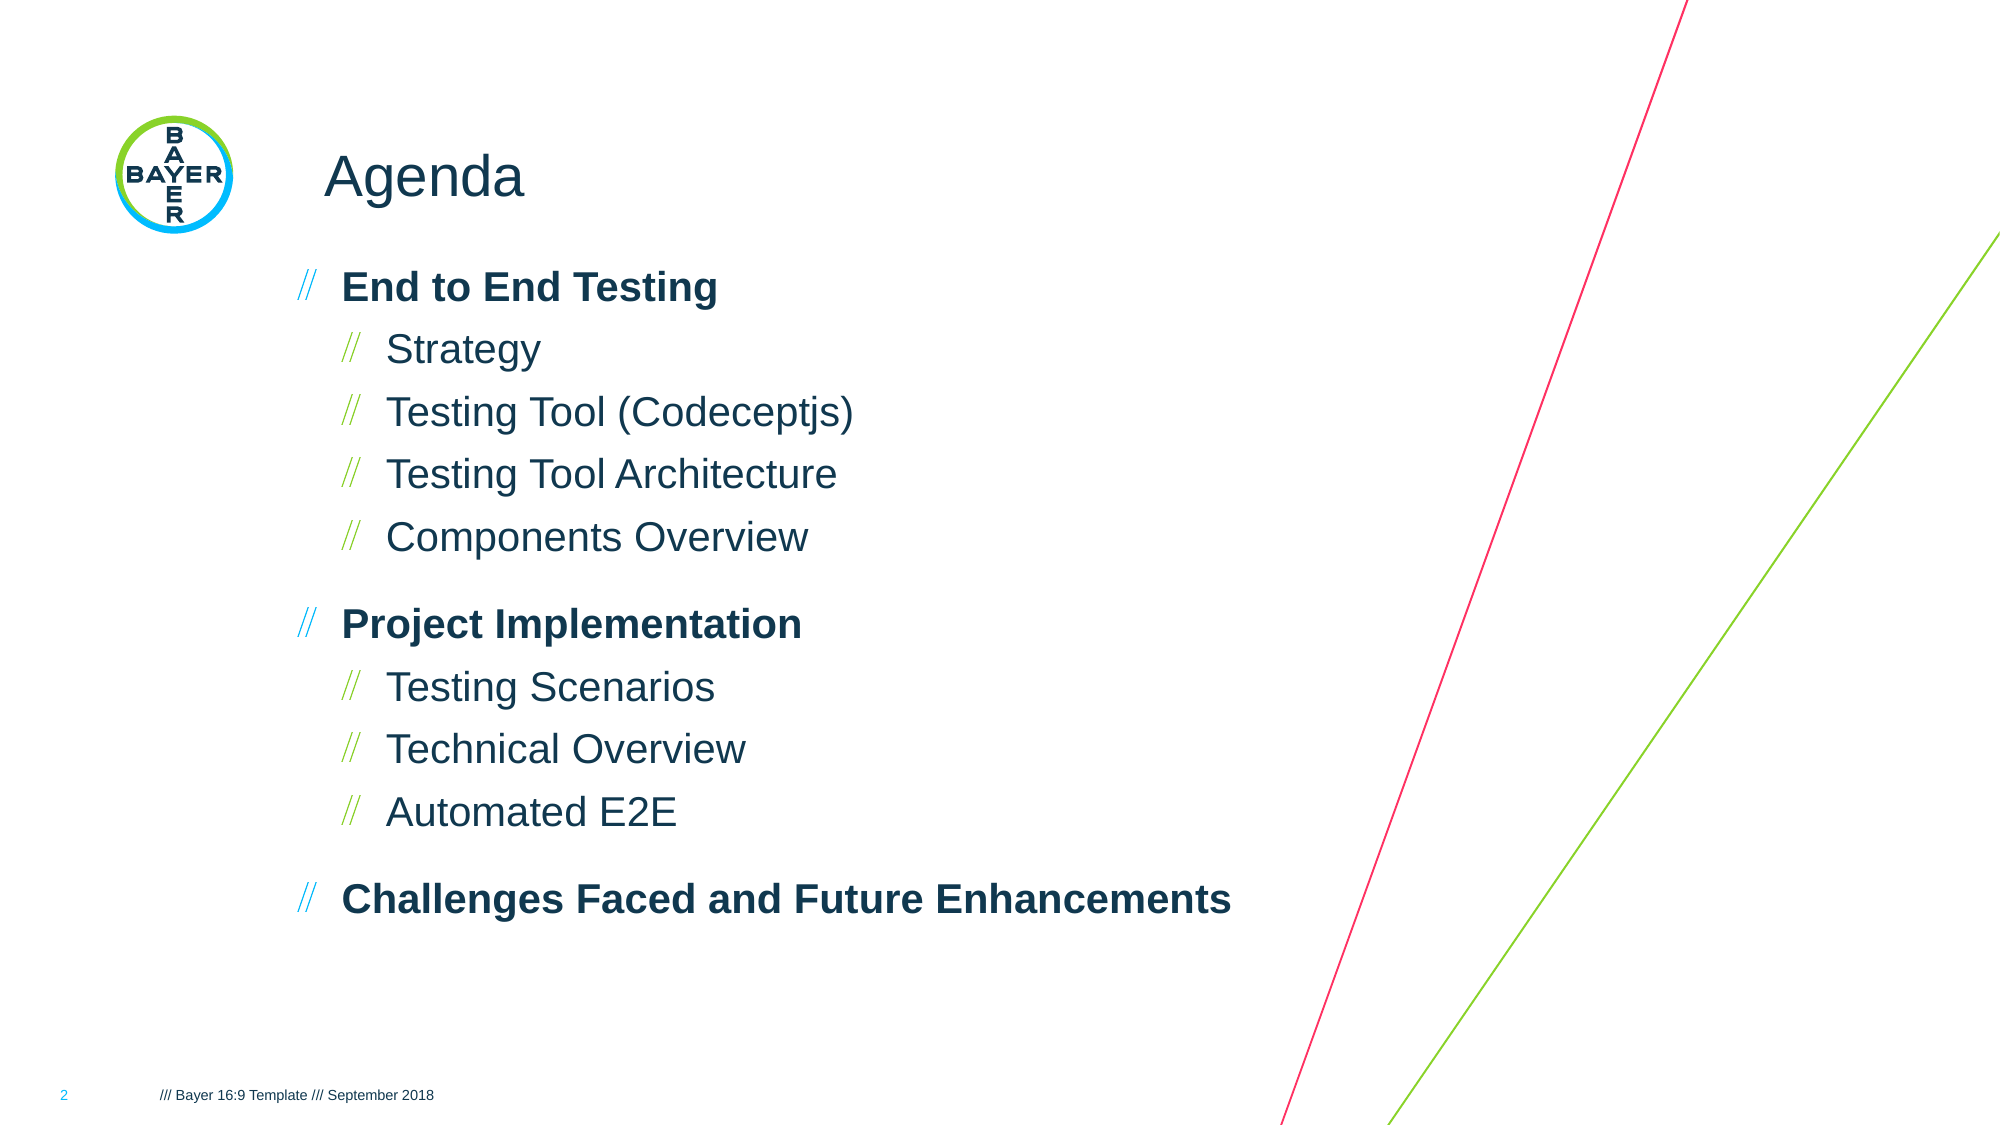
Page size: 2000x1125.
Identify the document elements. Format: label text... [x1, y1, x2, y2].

picture [297, 882, 306, 908]
picture [341, 332, 361, 362]
picture [341, 670, 361, 700]
picture [308, 273, 317, 300]
picture [297, 269, 306, 296]
picture [308, 611, 317, 637]
picture [300, 882, 314, 912]
picture [174, 122, 199, 130]
picture [341, 795, 361, 825]
picture [300, 607, 314, 637]
list End to End Testing Strategy Testing Tool (Codeceptjs) Testing Tool Architecture Components Overview Project Implementation Testing Scenarios Technical Overview Automated E2E Challenges Faced and Future Enhancements [297, 259, 1589, 1064]
picture [341, 457, 361, 487]
picture [341, 520, 361, 550]
picture [308, 886, 317, 912]
footer /// Bayer 16:9 Template /// September 2018 [159, 1085, 1097, 1104]
slide_number 2 [32, 1085, 97, 1104]
picture [341, 732, 361, 762]
picture [297, 607, 306, 633]
picture [300, 269, 314, 300]
picture [341, 394, 361, 425]
title Agenda [324, 66, 1903, 208]
